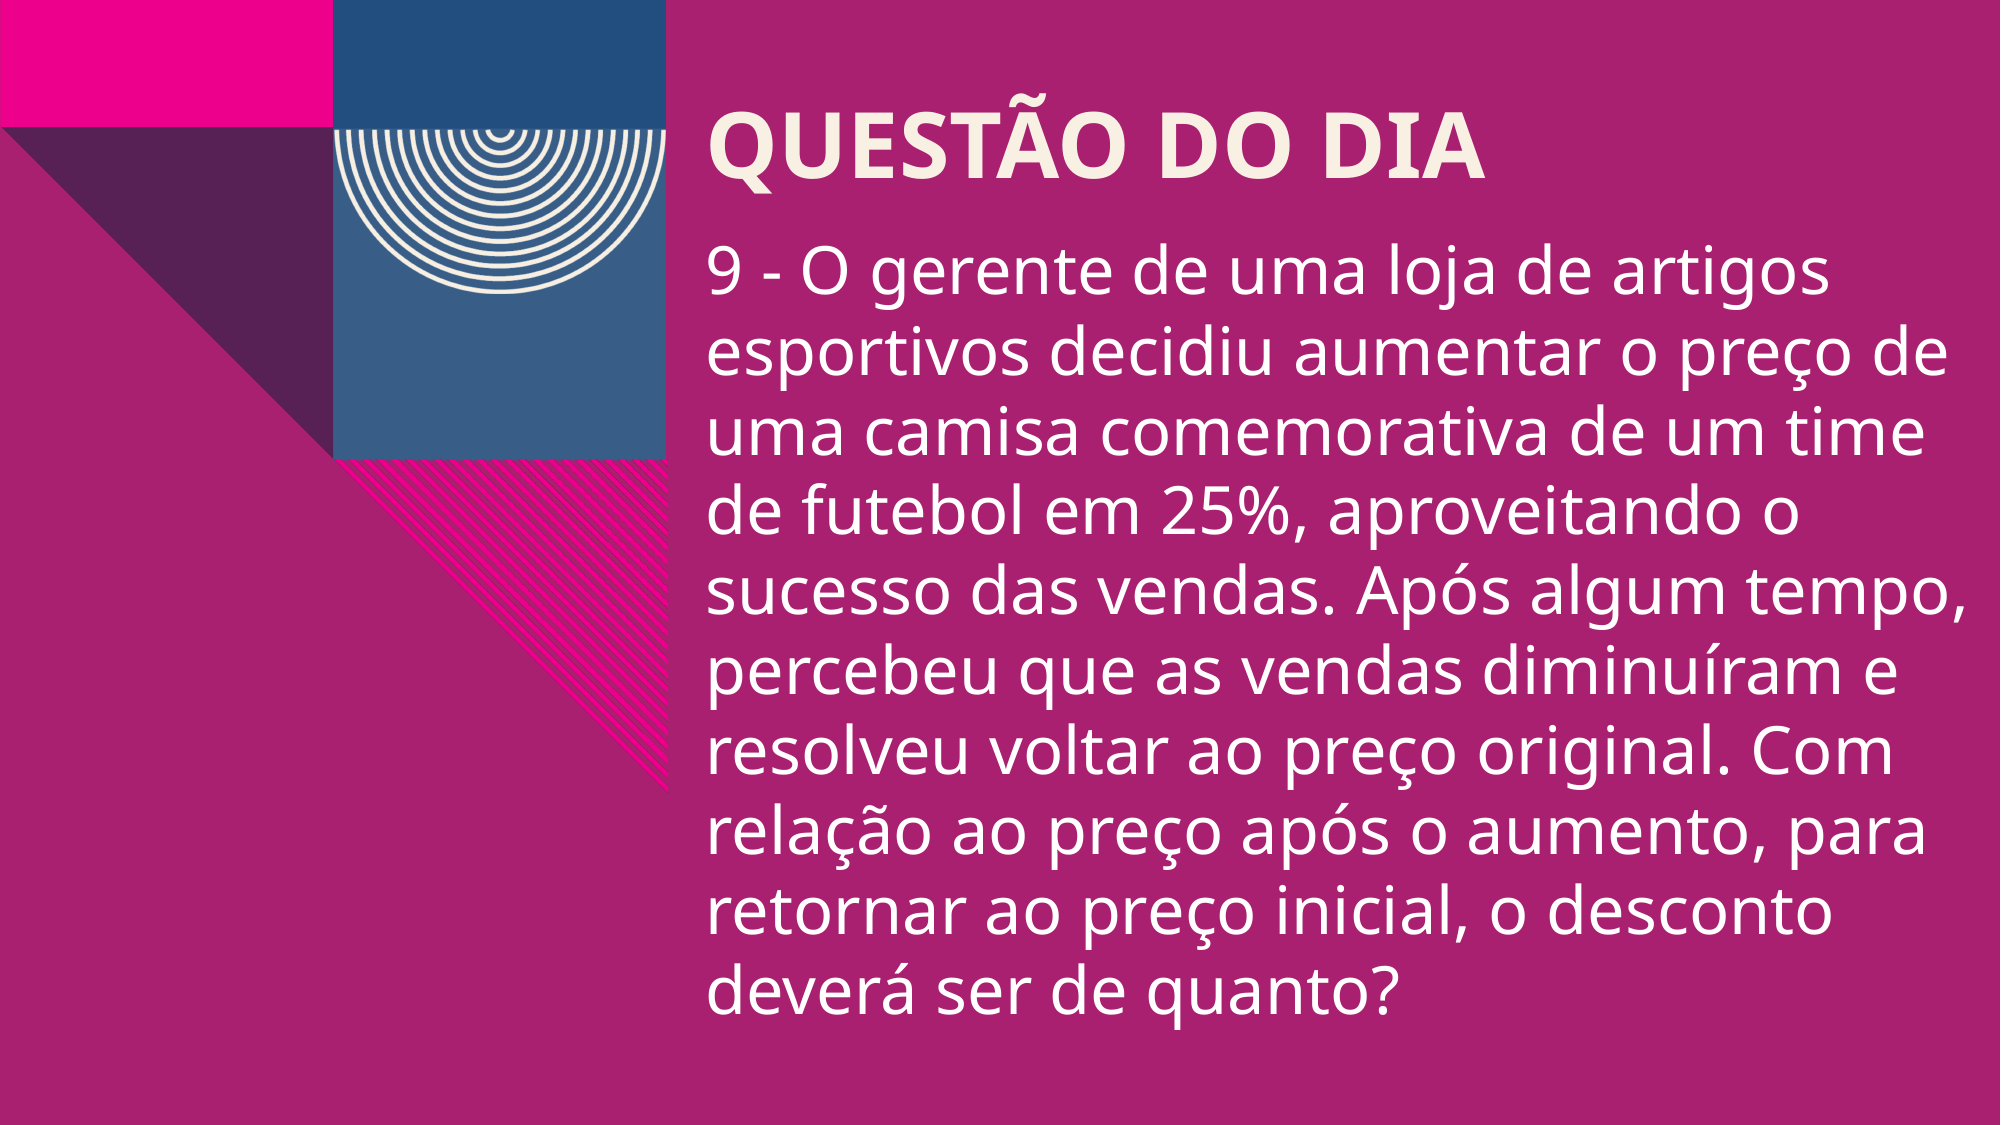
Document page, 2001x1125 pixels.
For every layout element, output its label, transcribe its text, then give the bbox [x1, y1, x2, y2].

picture [334, 459, 668, 793]
text_box Questão do dia 9 - O gerente de uma loja de artigos esportivos decidiu aumentar o preço de uma camisa comemorativa de um time de futebol em 25%, aproveitando o sucesso das vendas. Após algum tempo, percebeu que as vendas diminuíram e resolveu voltar ao preço original. Com relação ao preço após o aumento, para retornar ao preço inicial, o desconto deverá ser de quanto? [690, 79, 2000, 1036]
picture [335, 130, 666, 294]
